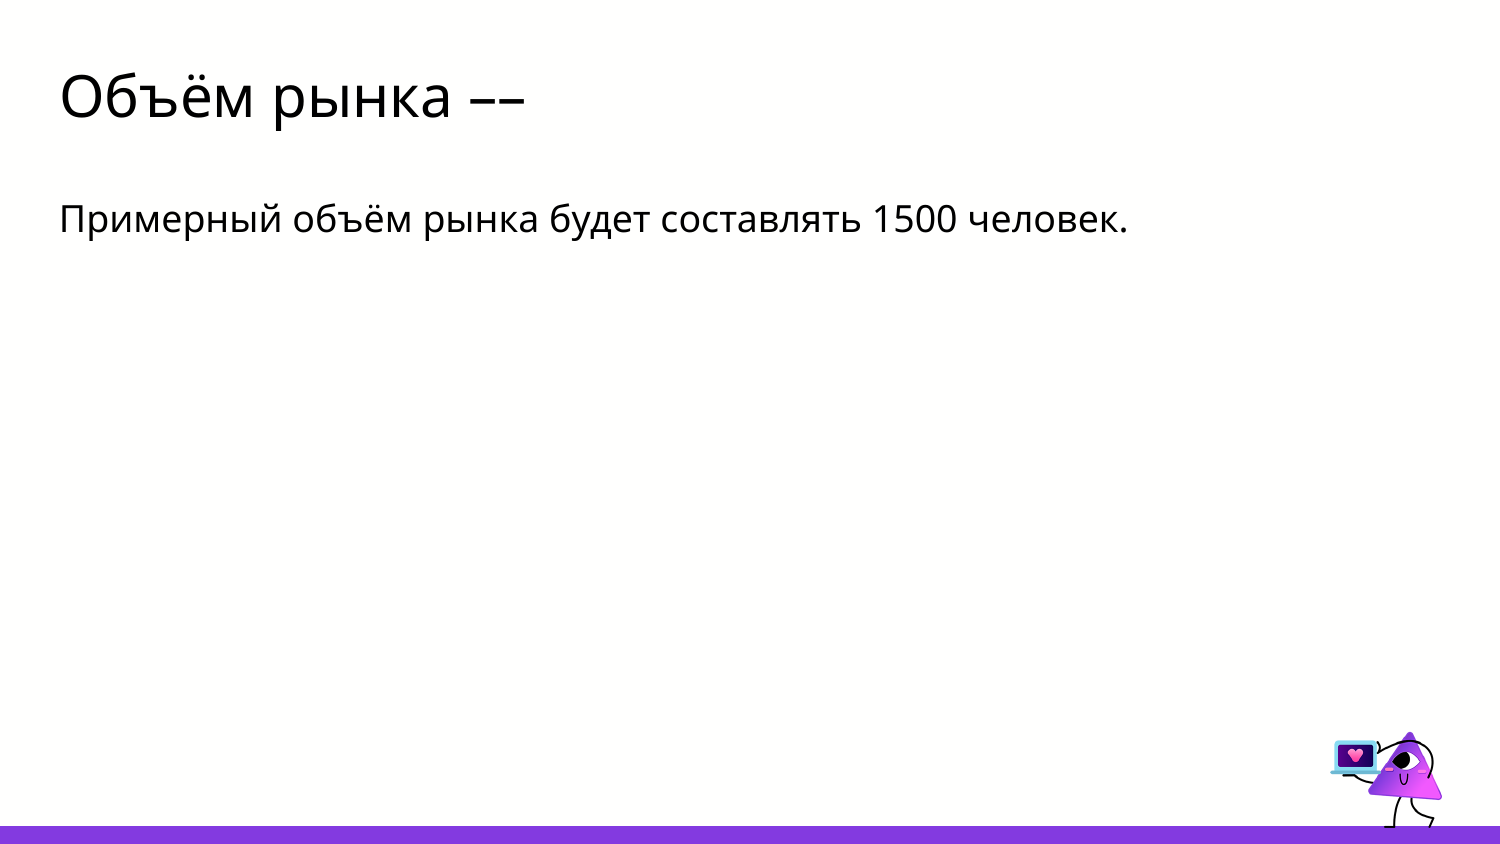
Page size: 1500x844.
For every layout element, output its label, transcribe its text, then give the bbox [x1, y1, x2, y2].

picture [1330, 725, 1442, 828]
title Объём рынка –– [59, 59, 1441, 150]
list Примерный объём рынка будет составлять 1500 человек. [59, 195, 1442, 695]
